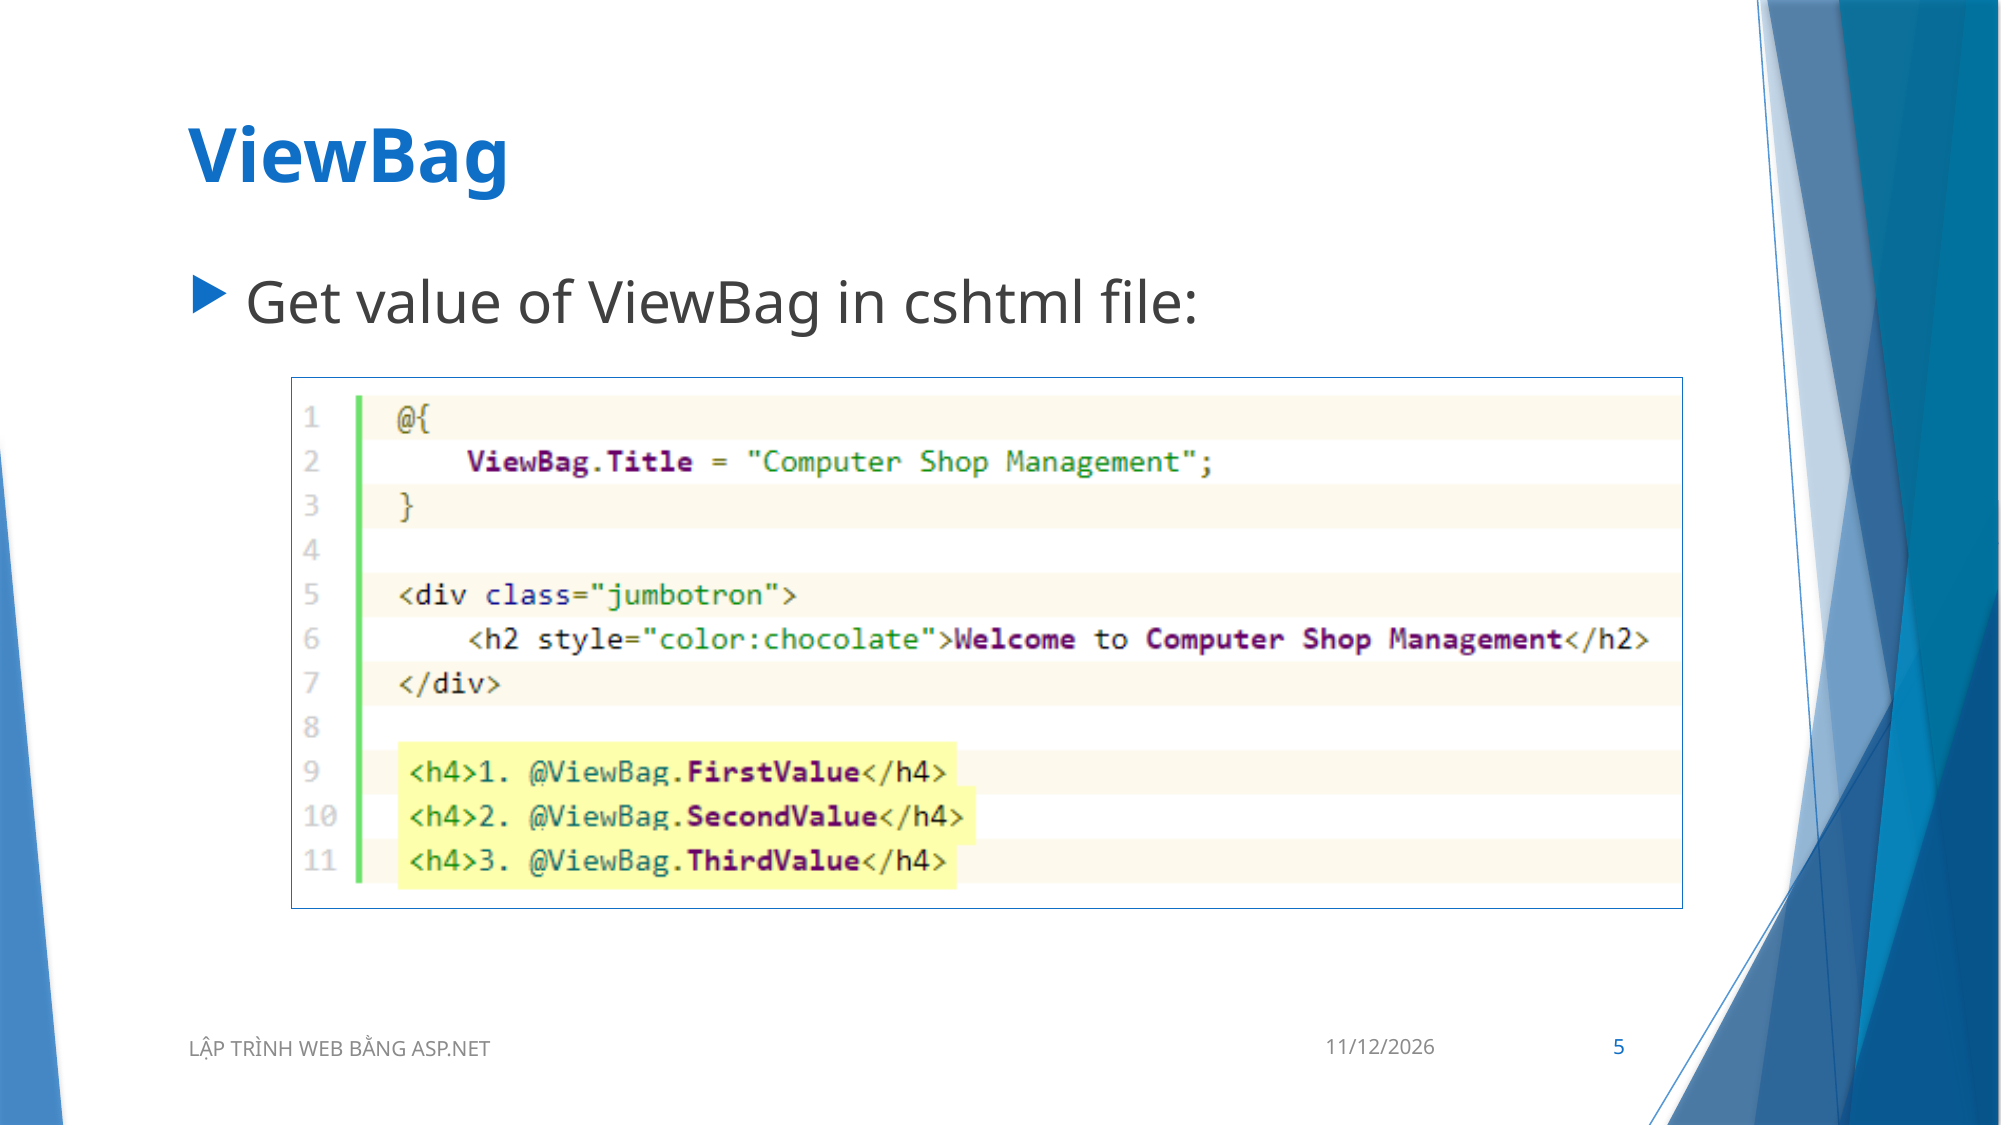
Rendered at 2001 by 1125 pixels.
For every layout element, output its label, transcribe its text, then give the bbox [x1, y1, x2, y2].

title ViewBag [173, 99, 1683, 228]
picture [291, 377, 1683, 910]
footer LẬP TRÌNH WEB BẰNG ASP.NET [173, 1021, 1145, 1078]
slide_number 5 [1527, 1017, 1640, 1078]
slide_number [1300, 1017, 1450, 1078]
list Get value of ViewBag in cshtml file: [173, 257, 1683, 991]
